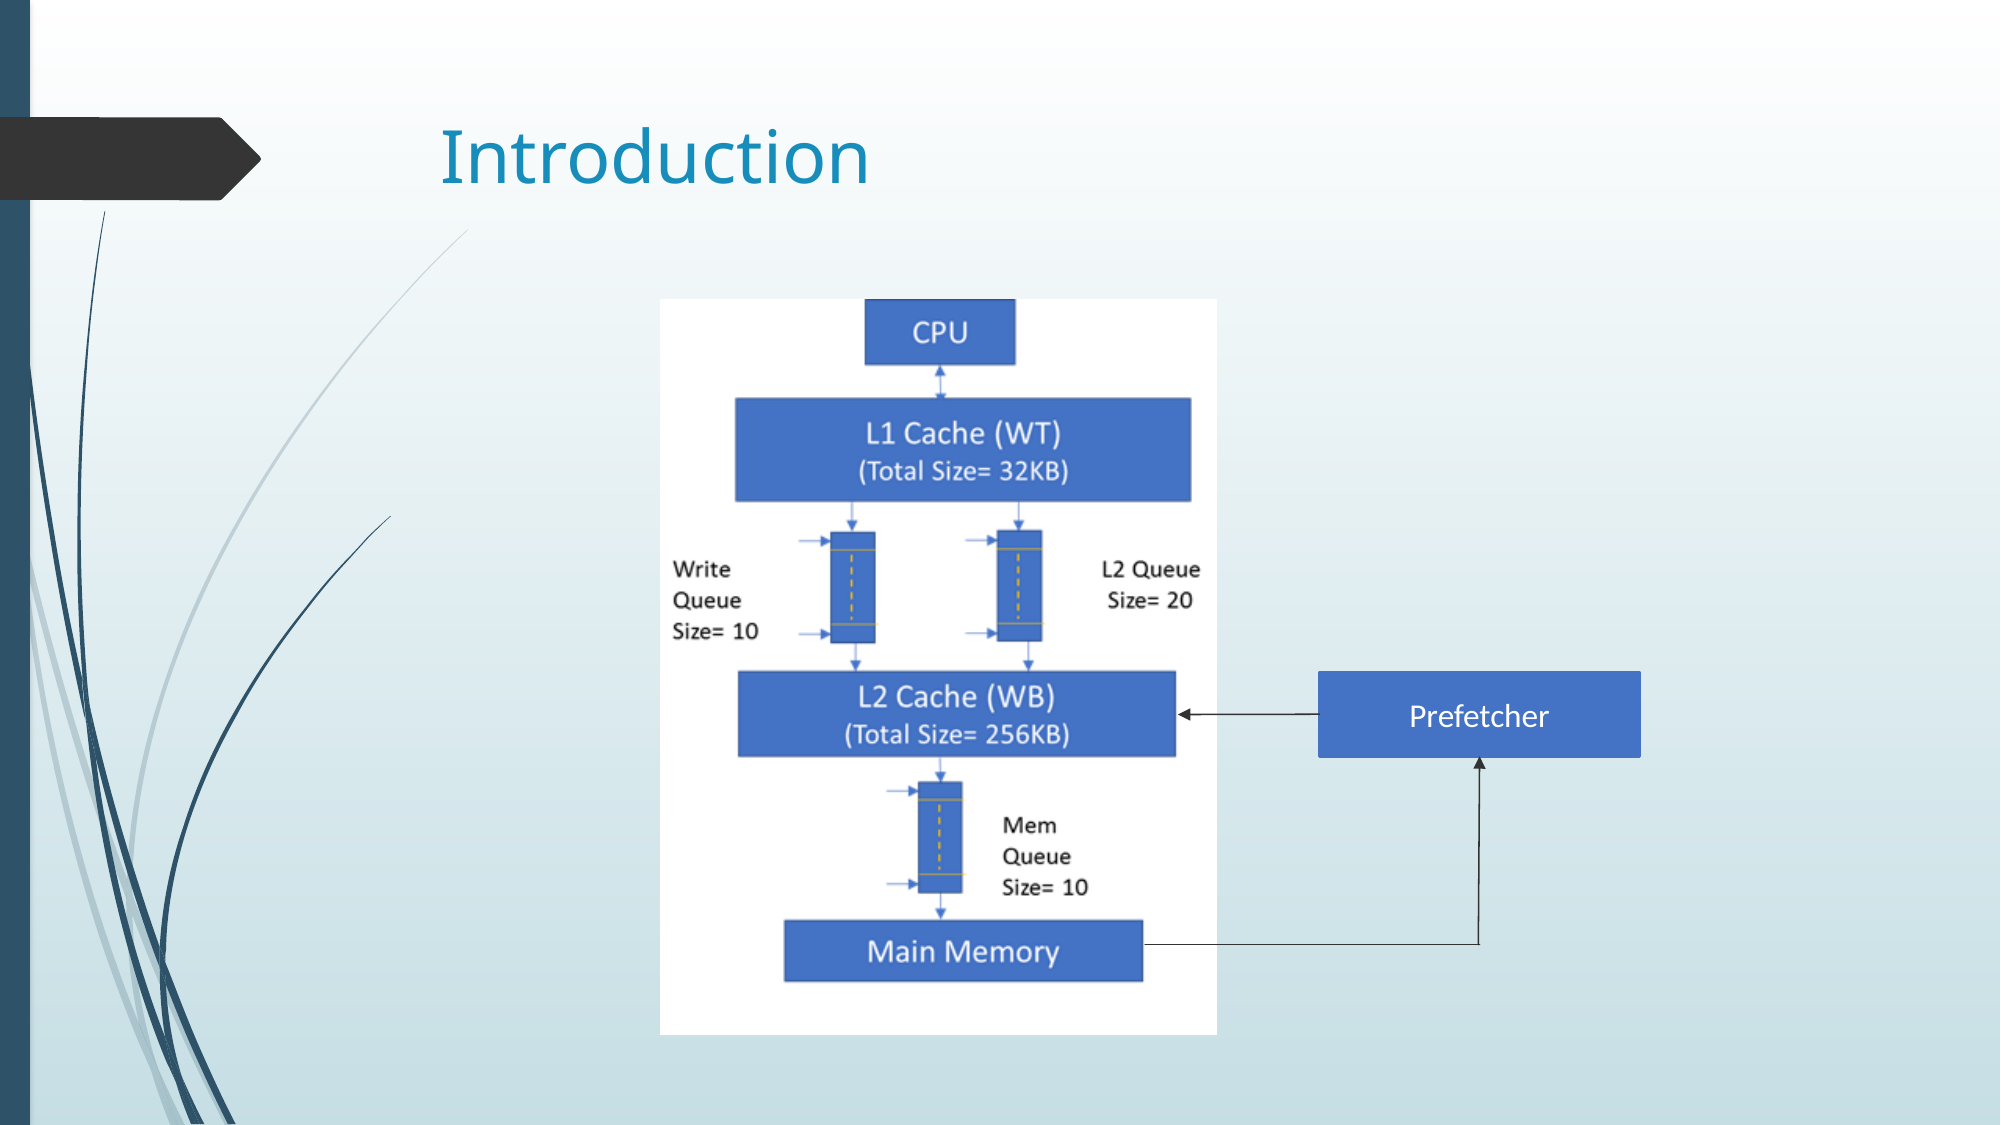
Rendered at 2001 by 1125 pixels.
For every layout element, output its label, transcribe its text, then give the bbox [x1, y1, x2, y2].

title Introduction [425, 102, 1888, 207]
text_box Prefetcher [1318, 671, 1641, 758]
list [660, 299, 1218, 1035]
